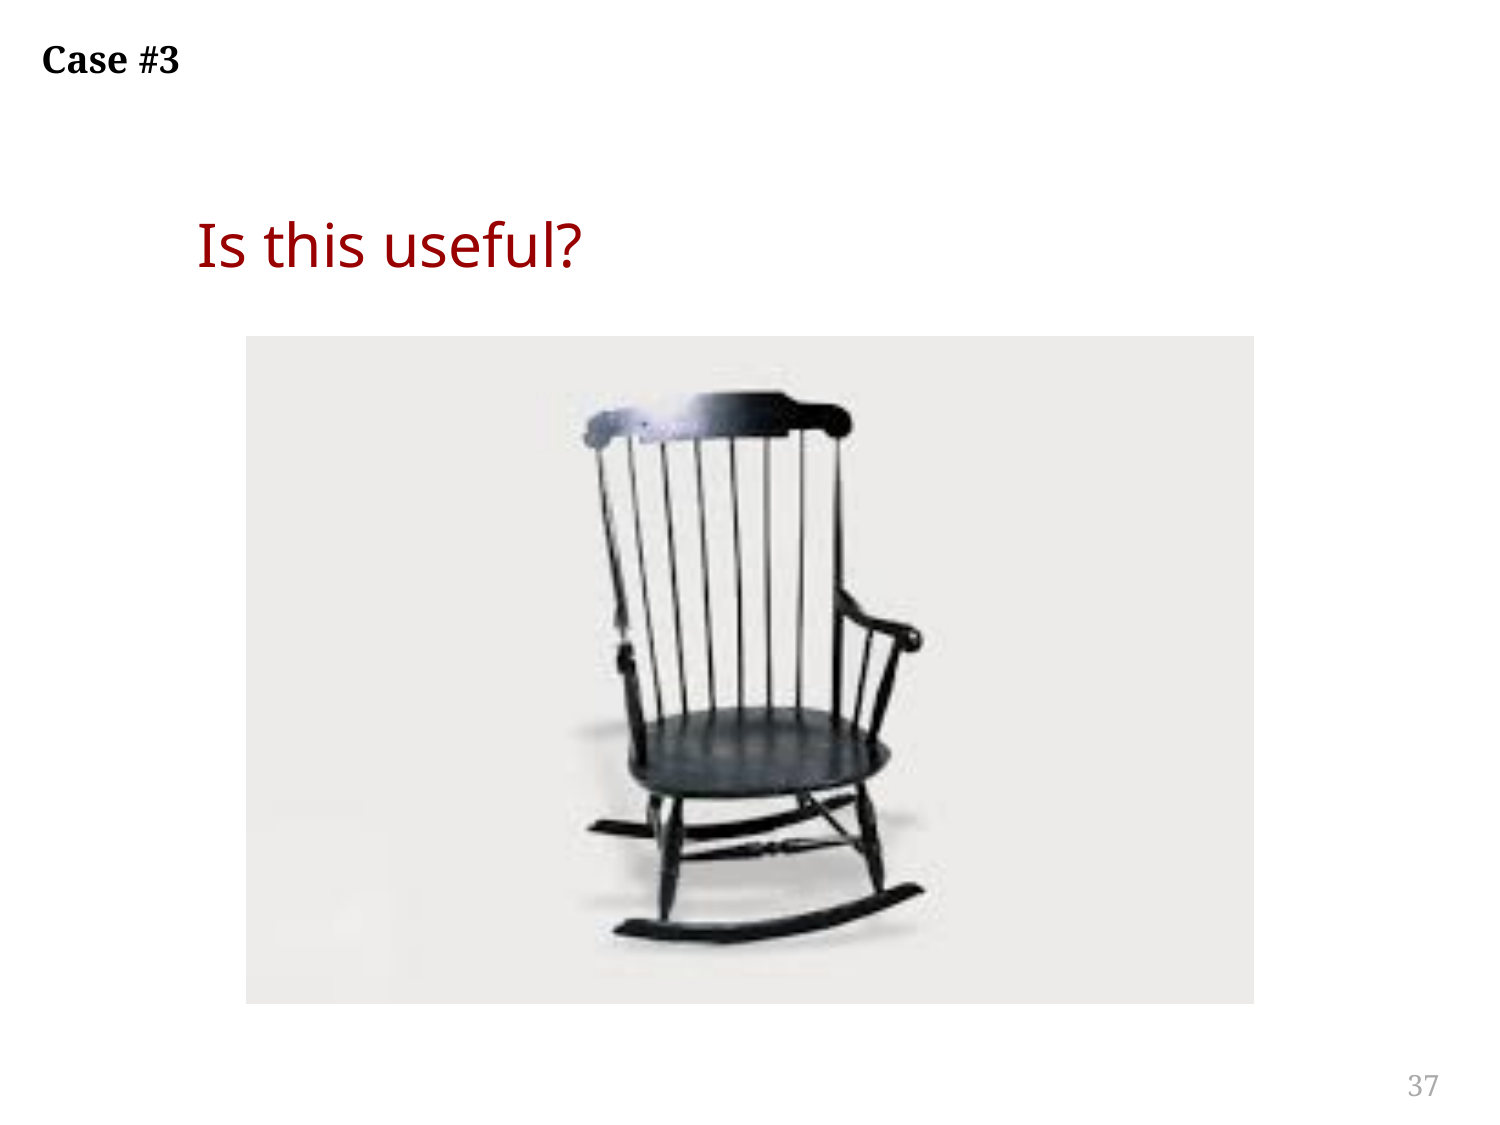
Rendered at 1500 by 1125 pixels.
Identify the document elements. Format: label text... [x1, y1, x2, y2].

picture [245, 335, 1254, 1005]
title Is this useful? [190, 203, 1310, 337]
text_box Case #3 [26, 28, 196, 89]
list [190, 337, 1310, 1125]
slide_number 37 [1349, 1050, 1498, 1125]
